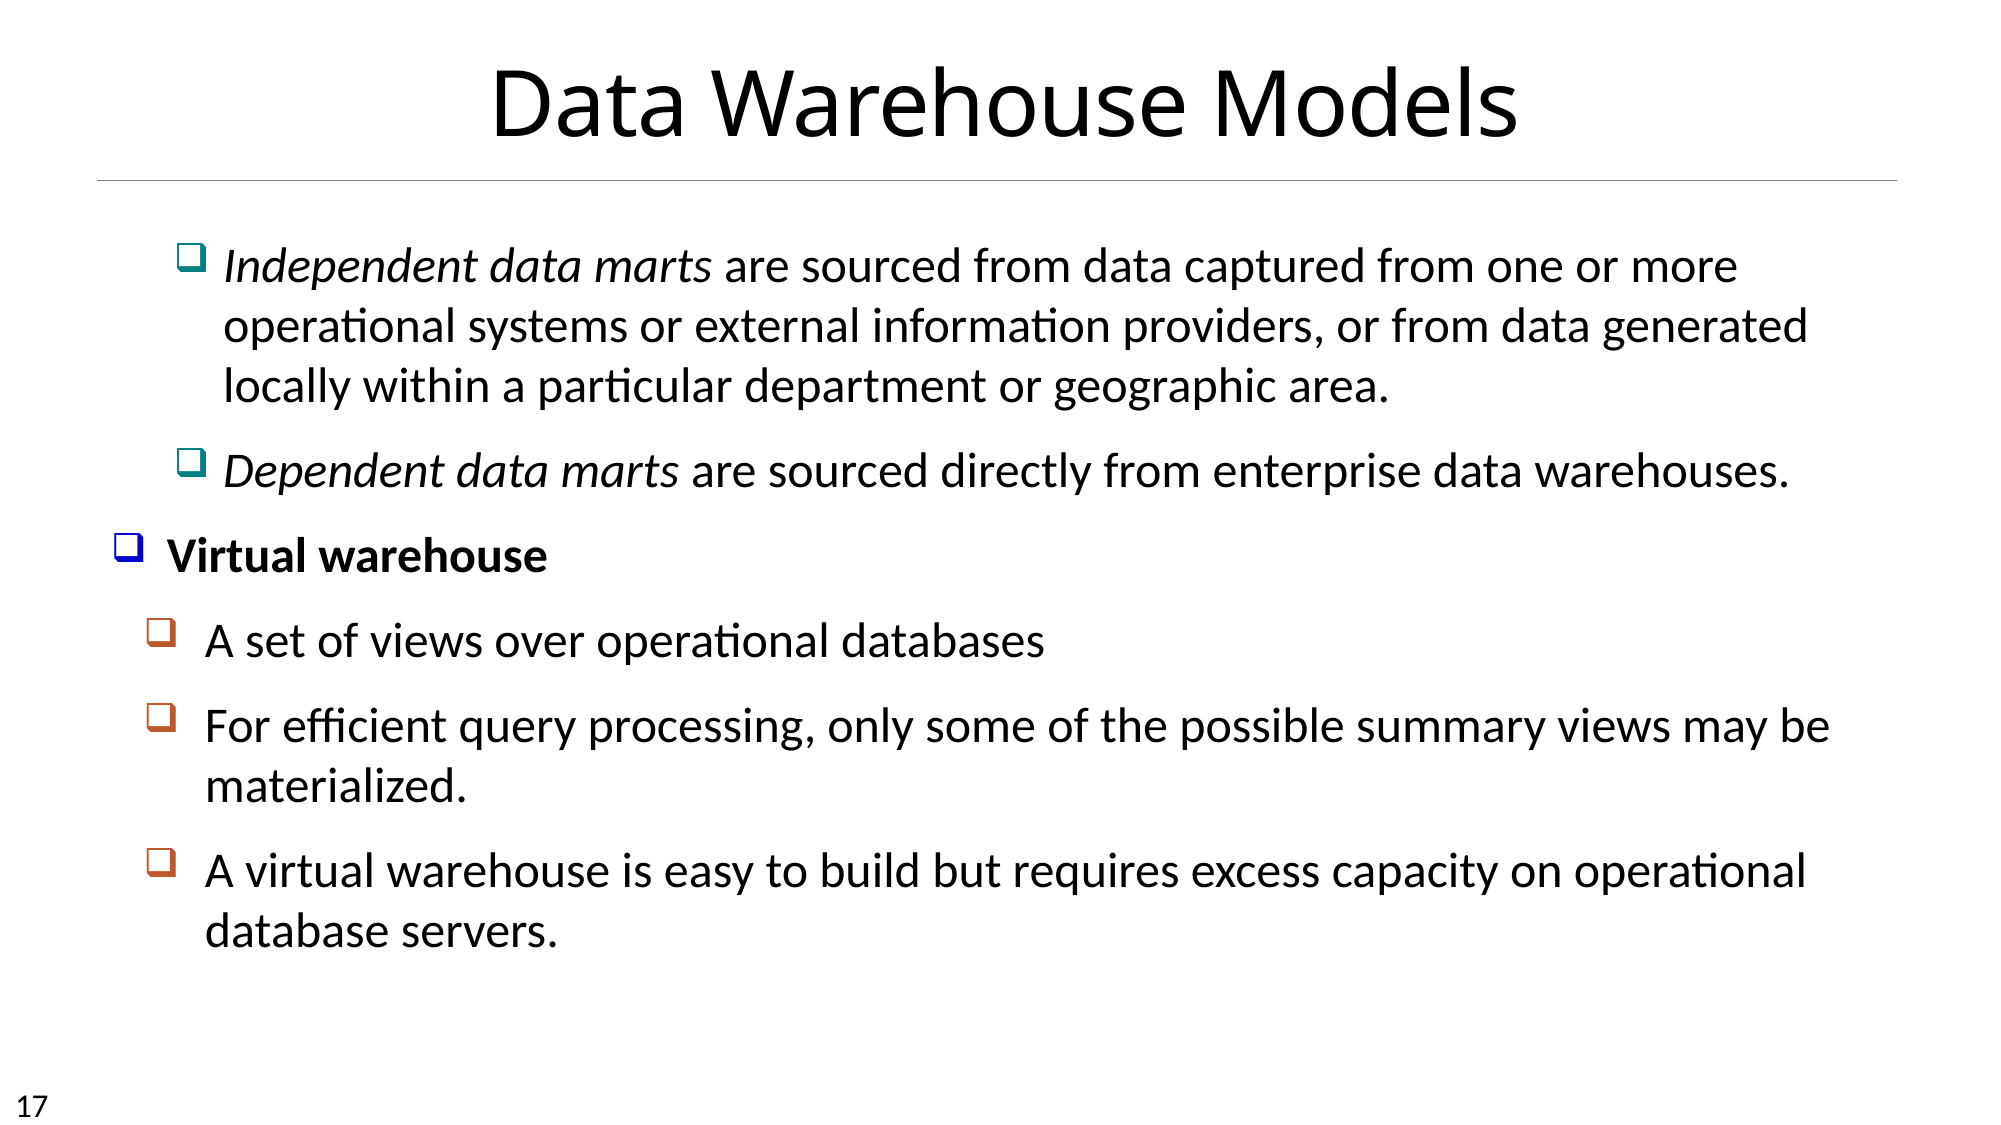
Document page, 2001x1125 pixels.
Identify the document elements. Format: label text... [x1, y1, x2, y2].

title Data Warehouse Models [287, 45, 1722, 163]
list Independent data marts are sourced from data captured from one or more operational systems or external information providers, or from data generated locally within a particular department or geographic area. Dependent data marts are sourced directly from enterprise data warehouses. Virtual warehouse A set of views over operational databases For efficient query processing, only some of the possible summary views may be materialized. A virtual warehouse is easy to build but requires excess capacity on operational database servers. [95, 224, 1875, 1021]
